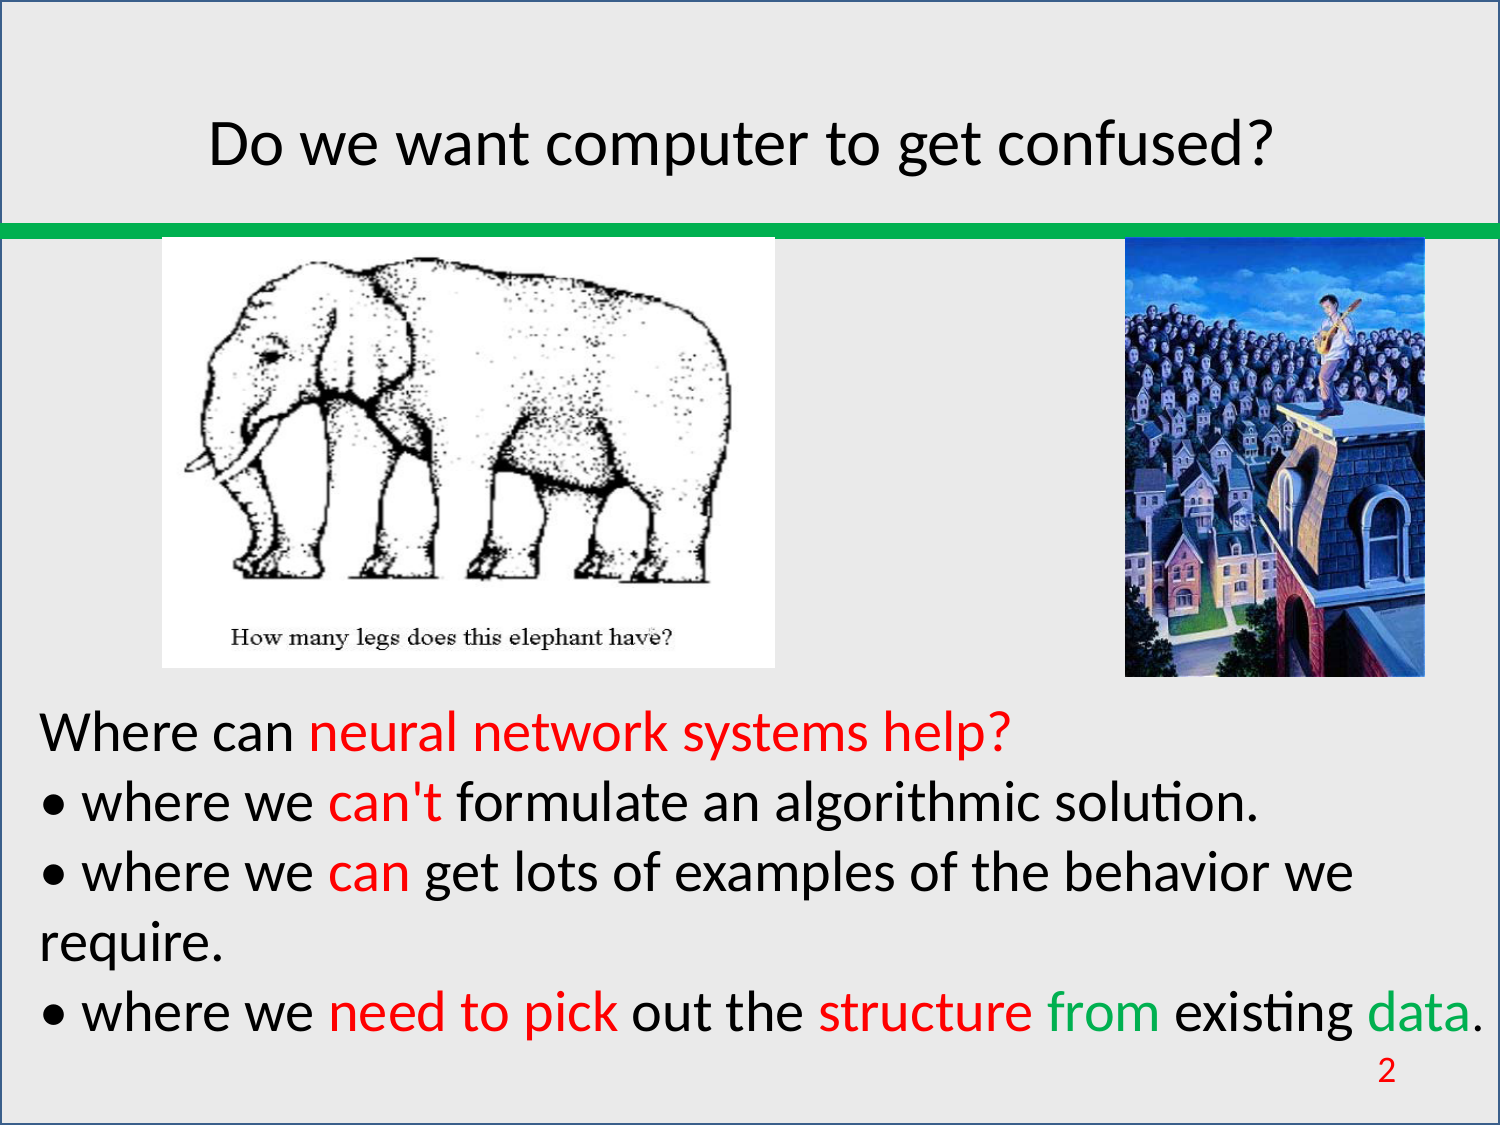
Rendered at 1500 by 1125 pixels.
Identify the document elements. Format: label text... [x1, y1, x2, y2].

picture [1124, 237, 1426, 677]
text_box Where can neural network systems help? • where we can't formulate an algorithmic solution. • where we can get lots of examples of the behavior we require. • where we need to pick out the structure from existing data. [24, 685, 1500, 1051]
title Do we want computer to get confused? [75, 45, 1425, 233]
picture [162, 237, 776, 668]
